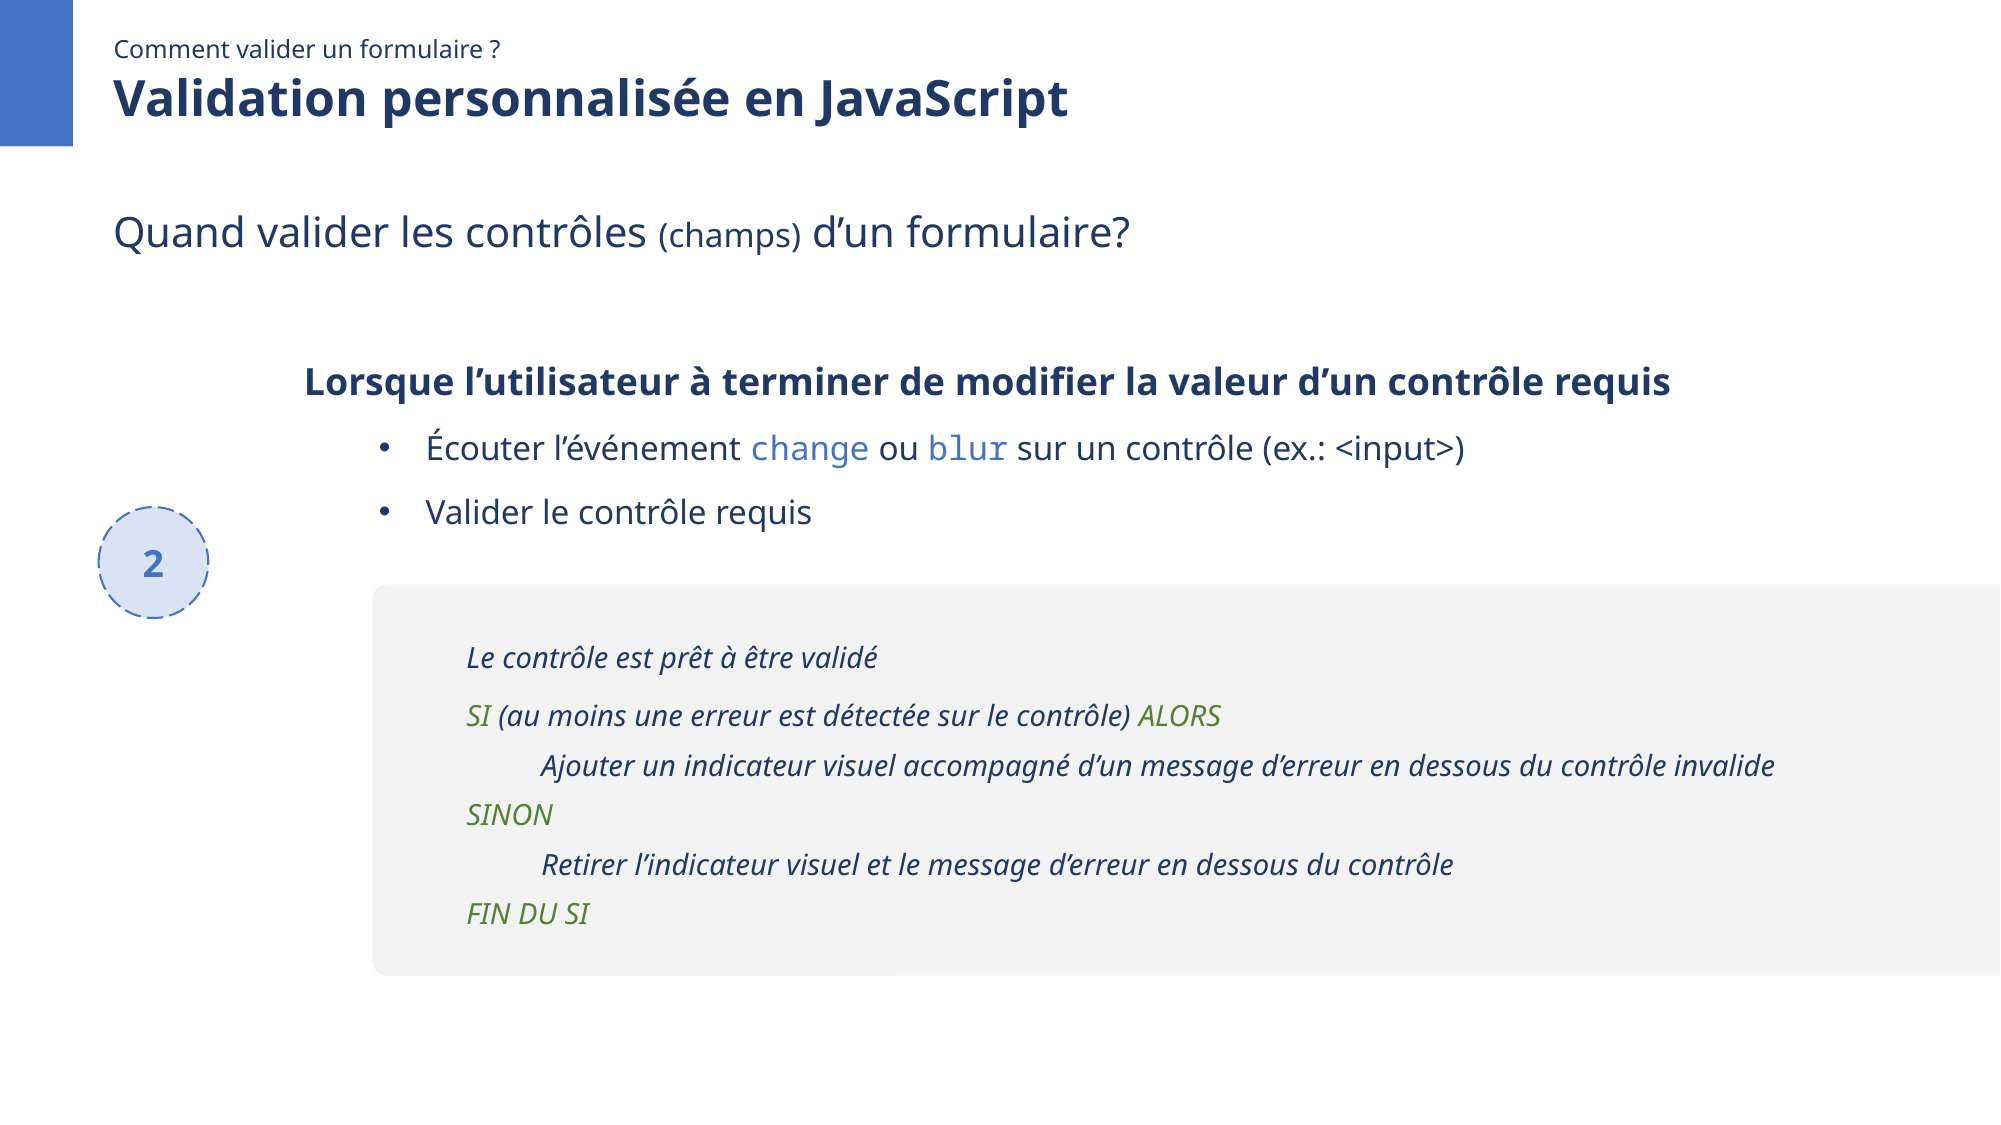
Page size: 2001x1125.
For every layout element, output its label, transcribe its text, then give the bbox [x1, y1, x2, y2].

text_box Quand valider les contrôles (champs) d’un formulaire? [98, 188, 2000, 264]
text_box Le contrôle est prêt à être validé SI (au moins une erreur est détectée sur le contrôle) ALORS Ajouter un indicateur visuel accompagné d’un message d’erreur en dessous du contrôle invalide SINON Retirer l’indicateur visuel et le message d’erreur en dessous du contrôle FIN DU SI [371, 583, 2000, 977]
text_box Validation personnalisée en JavaScript [98, 65, 1524, 147]
text_box Lorsque l’utilisateur à terminer de modifier la valeur d’un contrôle requis Écouter l’événement change ou blur sur un contrôle (ex.: <input>) Valider le contrôle requis [288, 336, 1902, 539]
text_box 2 [97, 506, 210, 620]
text_box [0, 0, 74, 147]
text_box Comment valider un formulaire ? [98, 19, 1399, 101]
